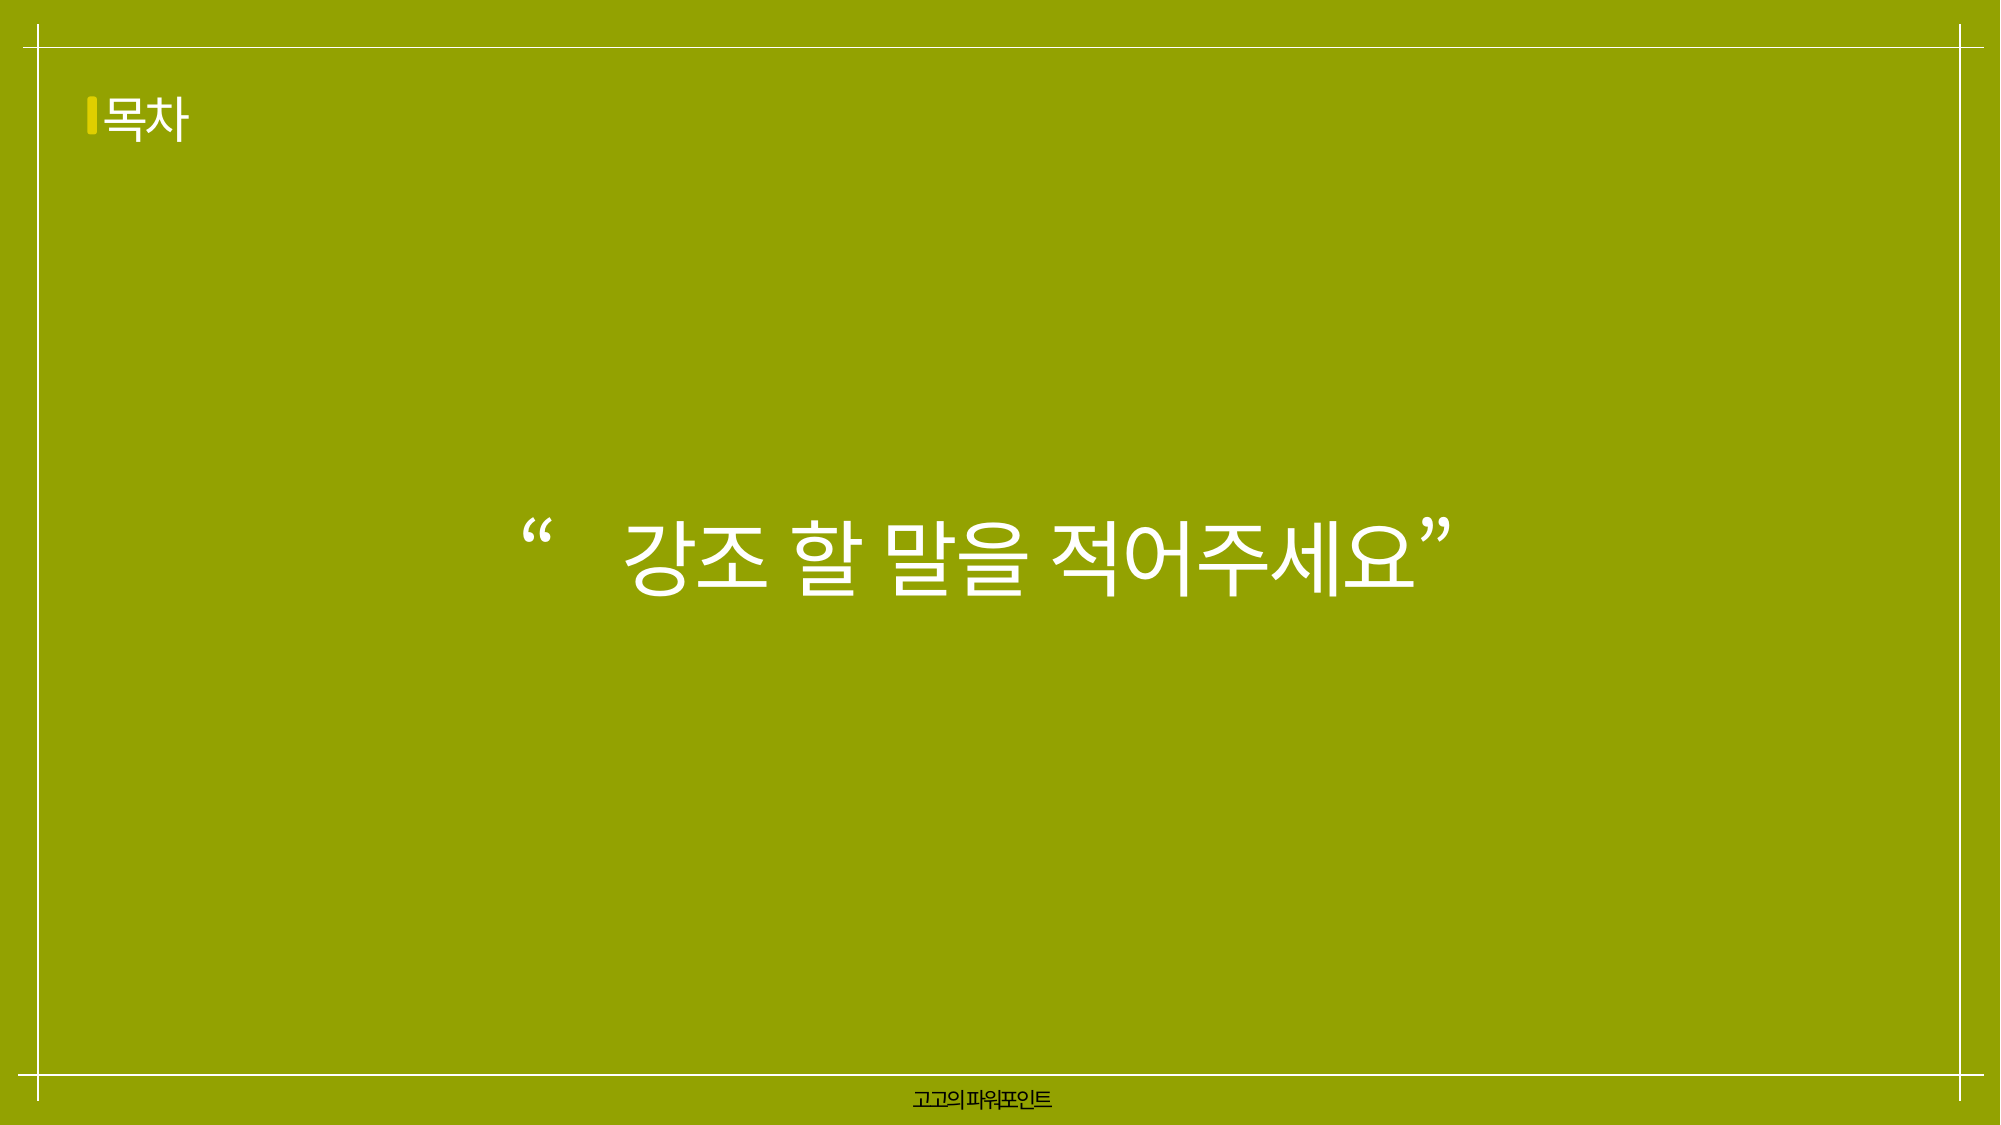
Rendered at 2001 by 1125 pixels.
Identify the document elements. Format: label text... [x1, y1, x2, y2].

text_box [86, 95, 98, 135]
text_box 고고의 파워포인트 [847, 1079, 1119, 1121]
text_box “강조 할 말을 적어주세요” [503, 500, 1504, 615]
text_box 목차 [87, 81, 210, 157]
